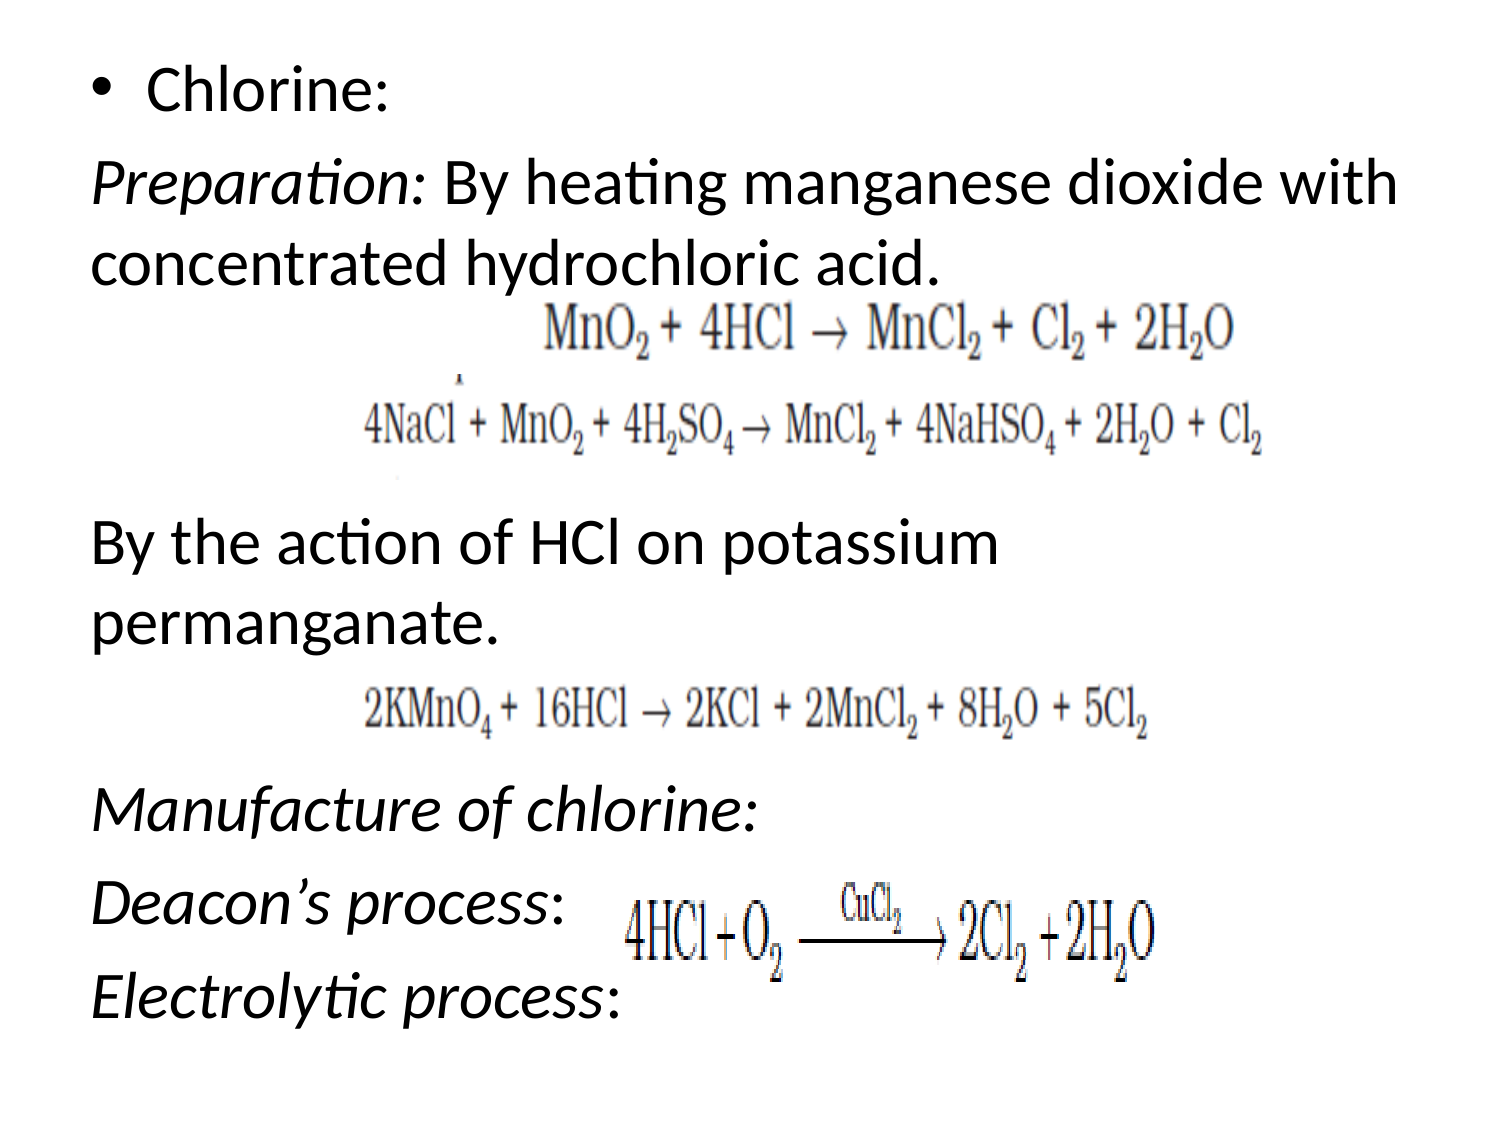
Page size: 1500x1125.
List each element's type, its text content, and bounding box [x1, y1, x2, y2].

picture [357, 287, 1276, 480]
list Chlorine: Preparation: By heating manganese dioxide with concentrated hydrochloric acid. By the action of HCl on potassium permanganate. Manufacture of chlorine: Deacon’s process: Electrolytic process: [75, 37, 1425, 1125]
picture [359, 666, 1163, 746]
picture [624, 874, 1163, 1001]
